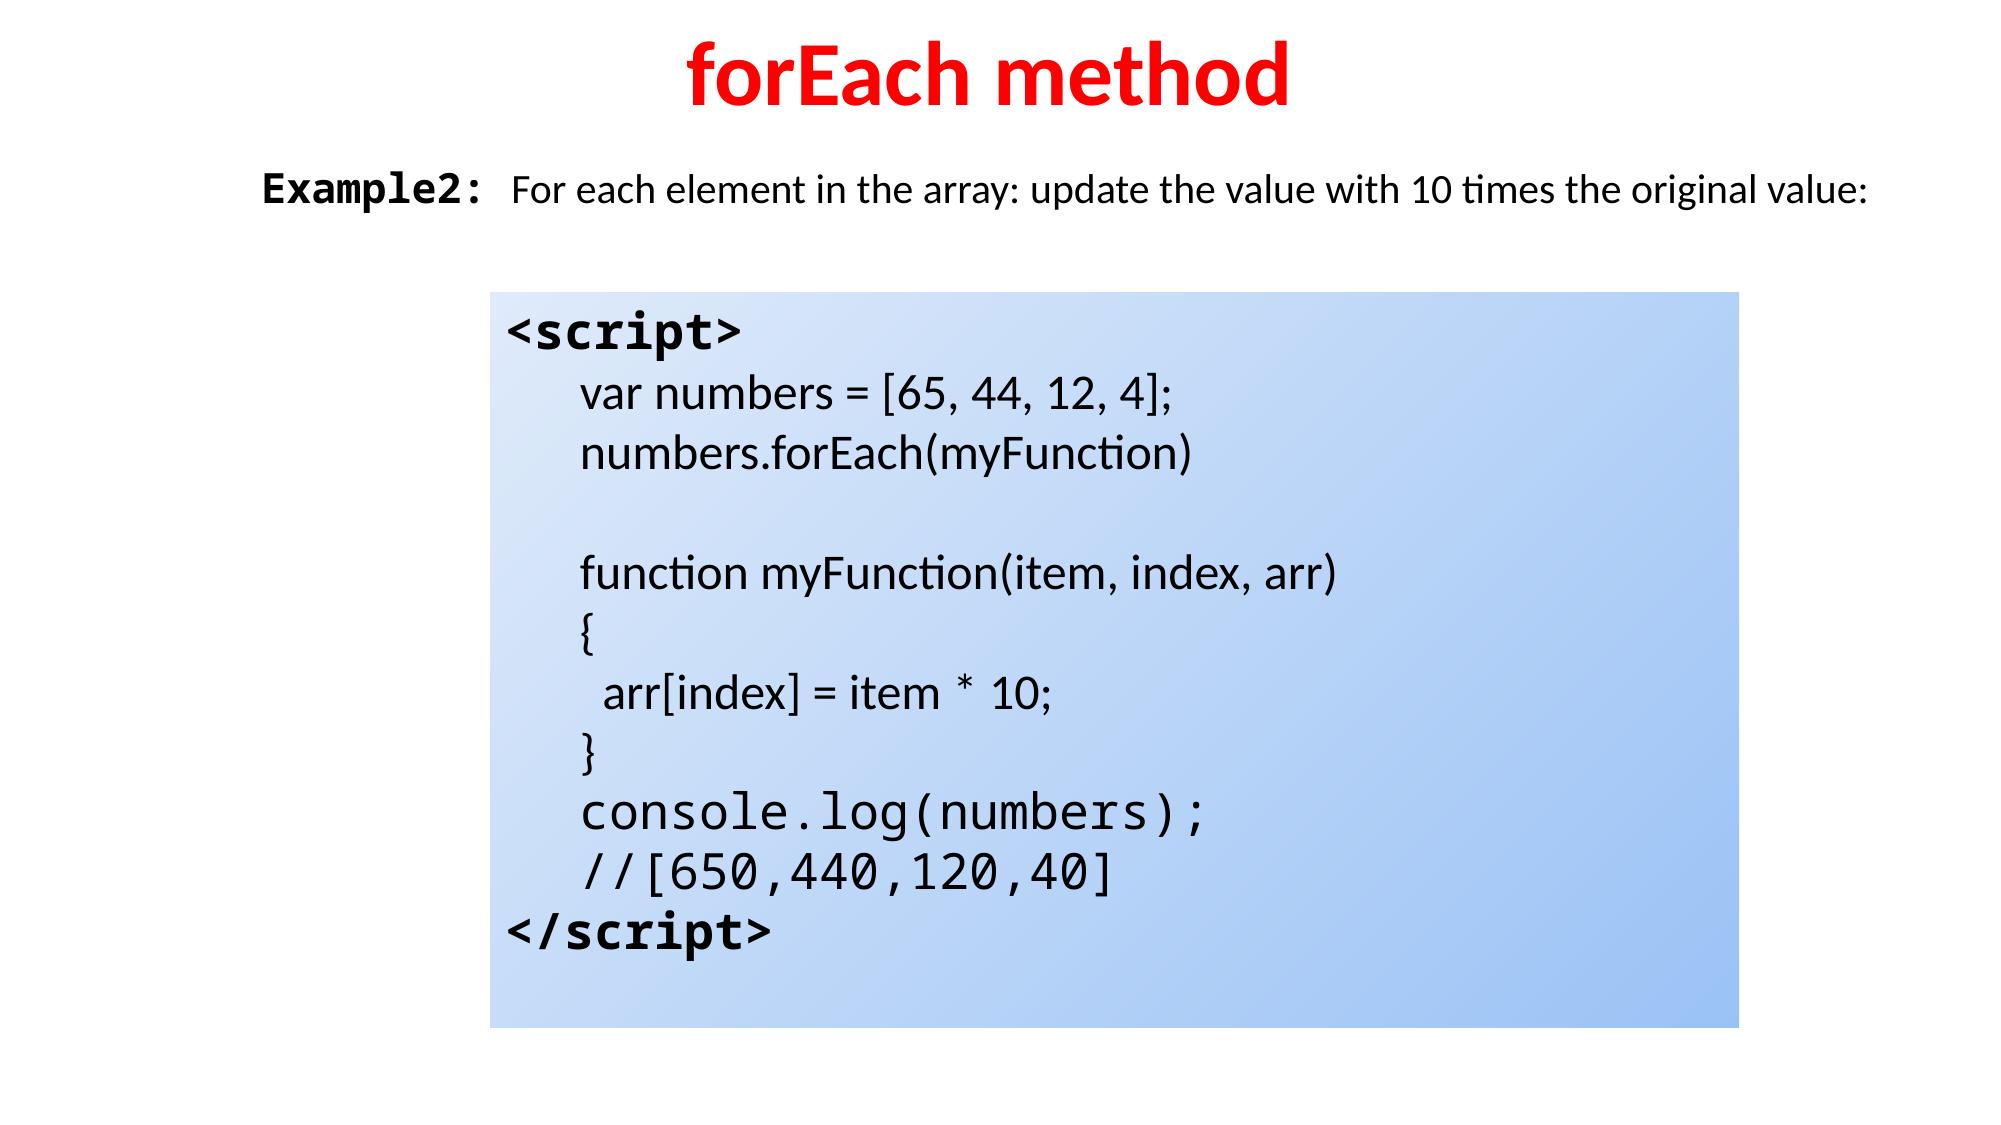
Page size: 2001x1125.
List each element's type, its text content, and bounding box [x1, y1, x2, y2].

text_box forEach method [671, 6, 1309, 132]
text_box <script> var numbers = [65, 44, 12, 4]; numbers.forEach(myFunction) function myFunction(item, index, arr) { arr[index] = item * 10; } console.log(numbers); //[650,440,120,40] </script> [490, 292, 1740, 1028]
text_box Example2: For each element in the array: update the value with 10 times the original value: [246, 154, 1885, 220]
